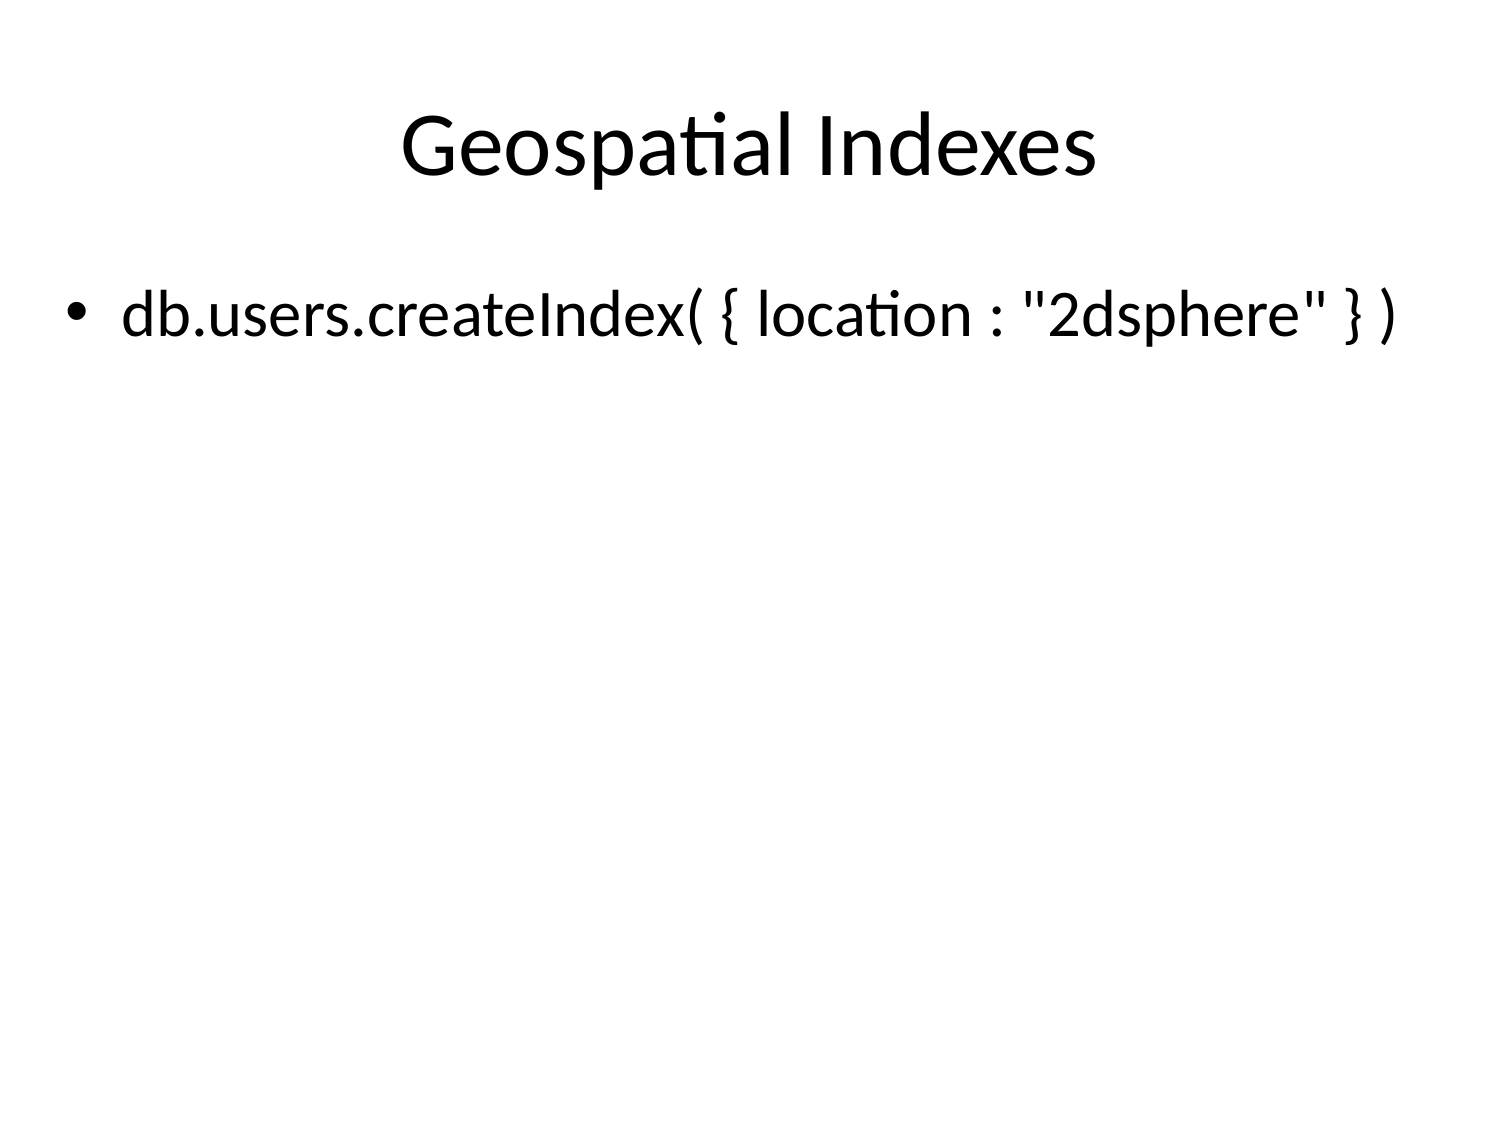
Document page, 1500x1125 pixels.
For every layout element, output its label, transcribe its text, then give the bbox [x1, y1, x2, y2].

title Geospatial Indexes [75, 45, 1425, 233]
list db.users.createIndex( { location : "2dsphere" } ) [50, 262, 1425, 625]
